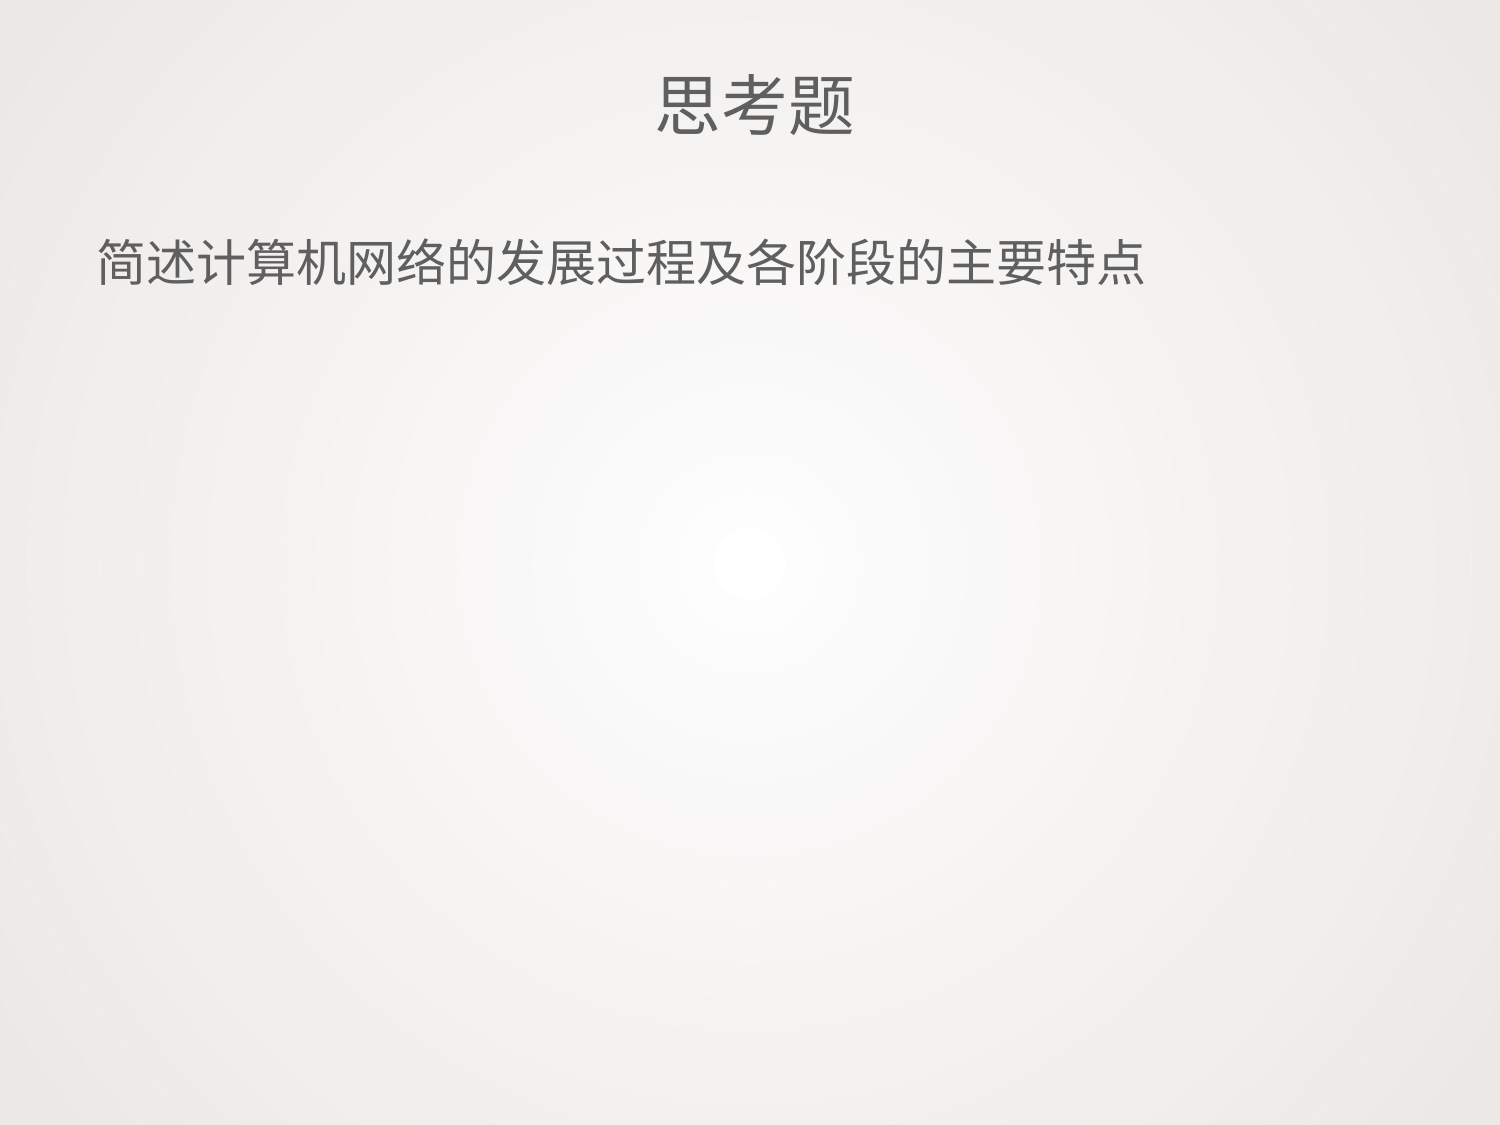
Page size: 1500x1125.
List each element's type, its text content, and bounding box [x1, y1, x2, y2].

list 简述计算机网络的发展过程及各阶段的主要特点 [81, 218, 1429, 1062]
title 思考题 [81, 32, 1429, 186]
